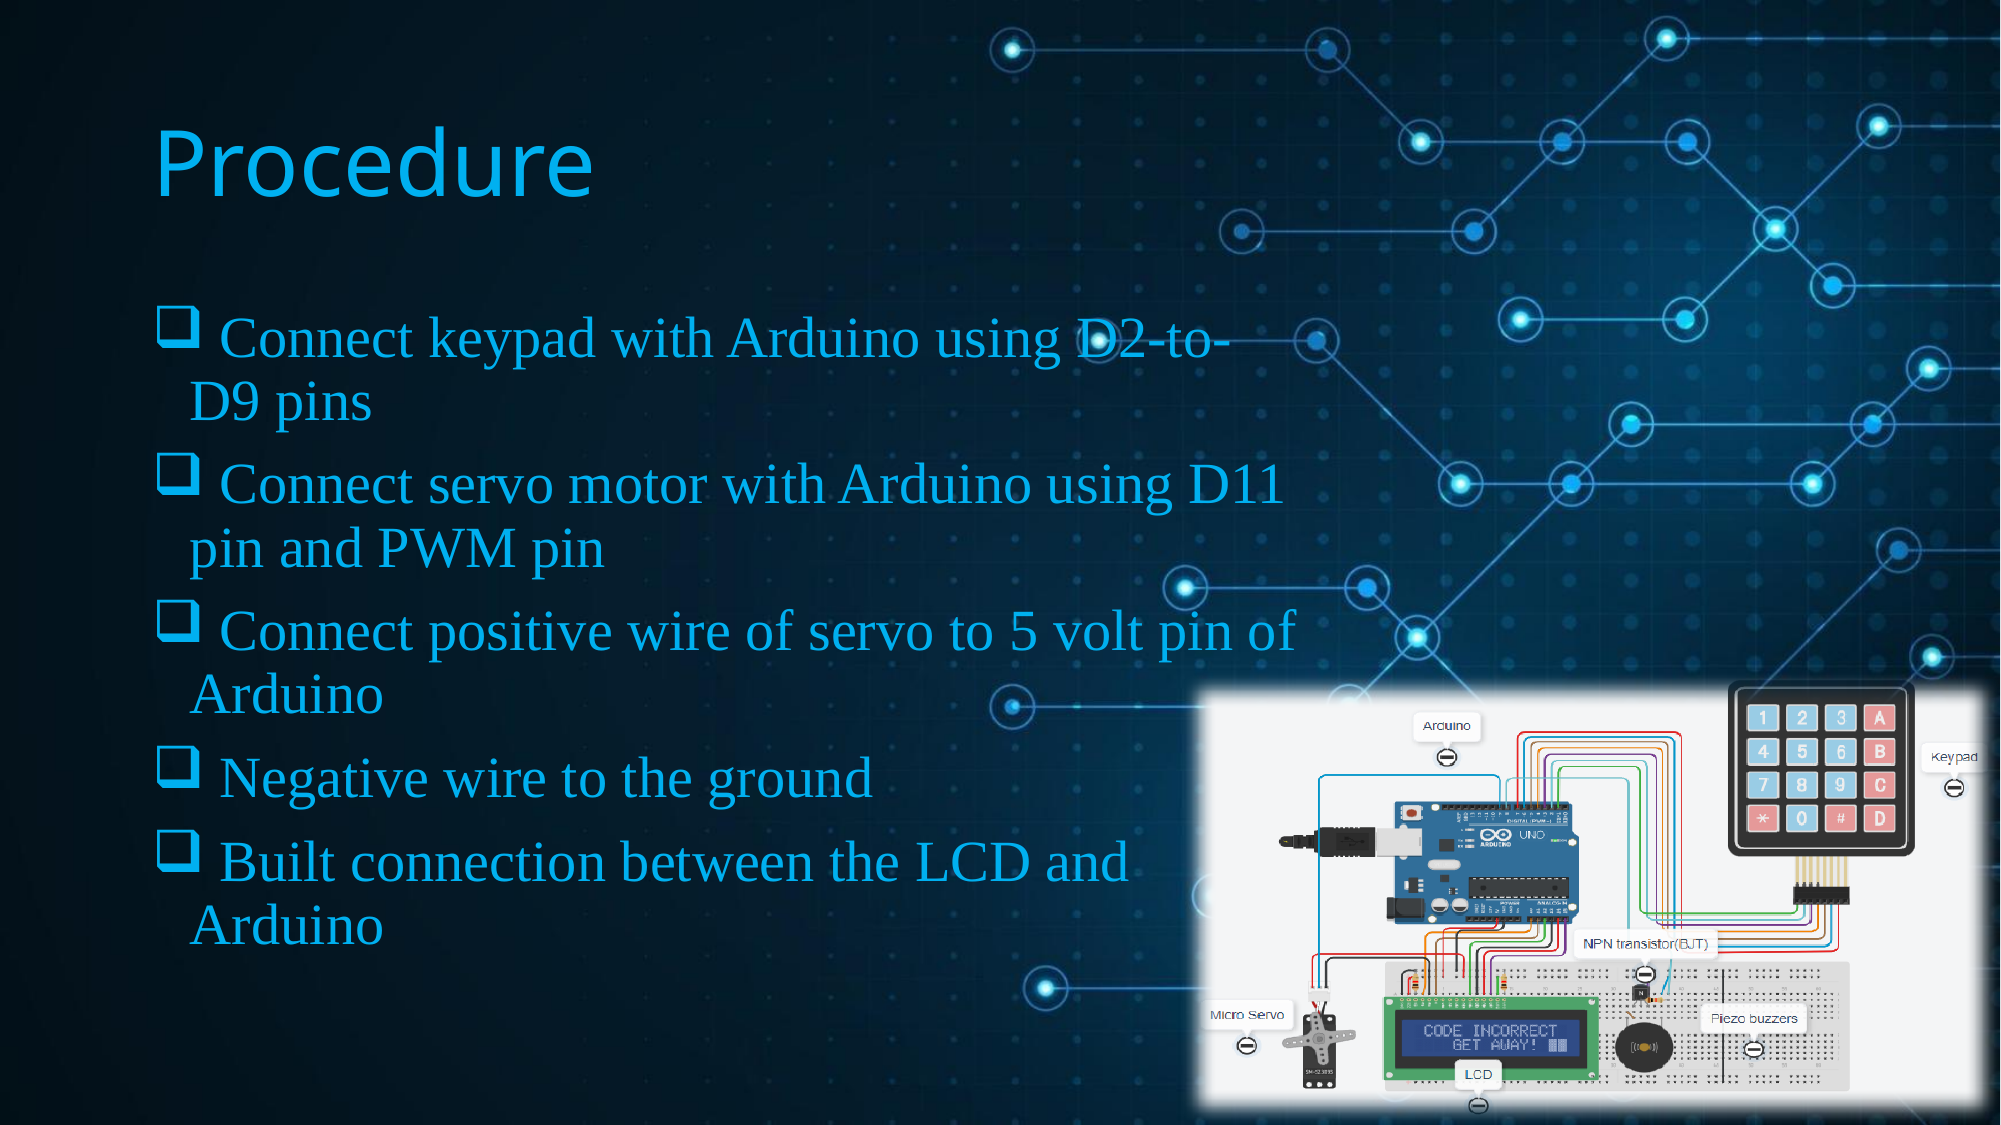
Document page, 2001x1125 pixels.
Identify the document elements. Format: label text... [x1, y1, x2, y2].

list Connect keypad with Arduino using D2-to- D9 pins Connect servo motor with Arduino using D11 pin and PWM pin Connect positive wire of servo to 5 volt pin of Arduino Negative wire to the ground Built connection between the LCD and Arduino [137, 299, 1327, 1035]
title Procedure [137, 59, 1044, 275]
picture [0, 0, 2001, 1125]
